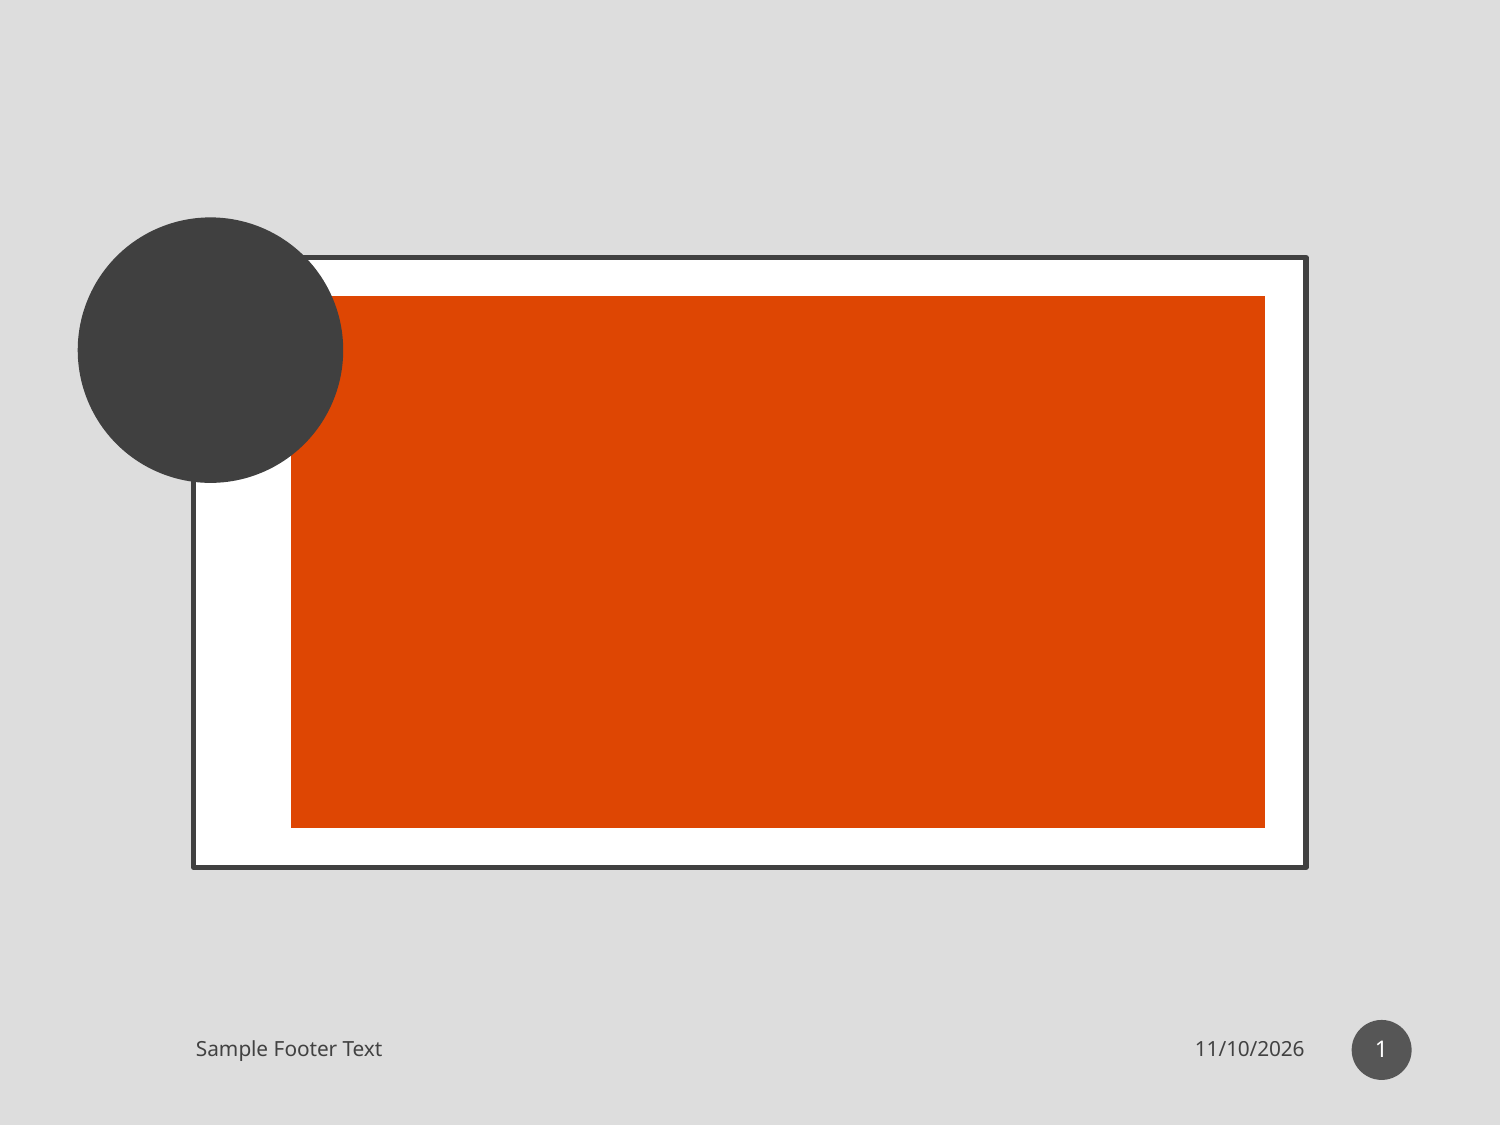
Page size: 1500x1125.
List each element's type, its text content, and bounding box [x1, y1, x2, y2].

slide_number 1 [1351, 1019, 1412, 1080]
footer Sample Footer Text [180, 1023, 929, 1076]
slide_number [980, 1023, 1320, 1077]
picture [291, 296, 1265, 828]
text_box [193, 257, 1307, 868]
text_box [76, 216, 333, 484]
